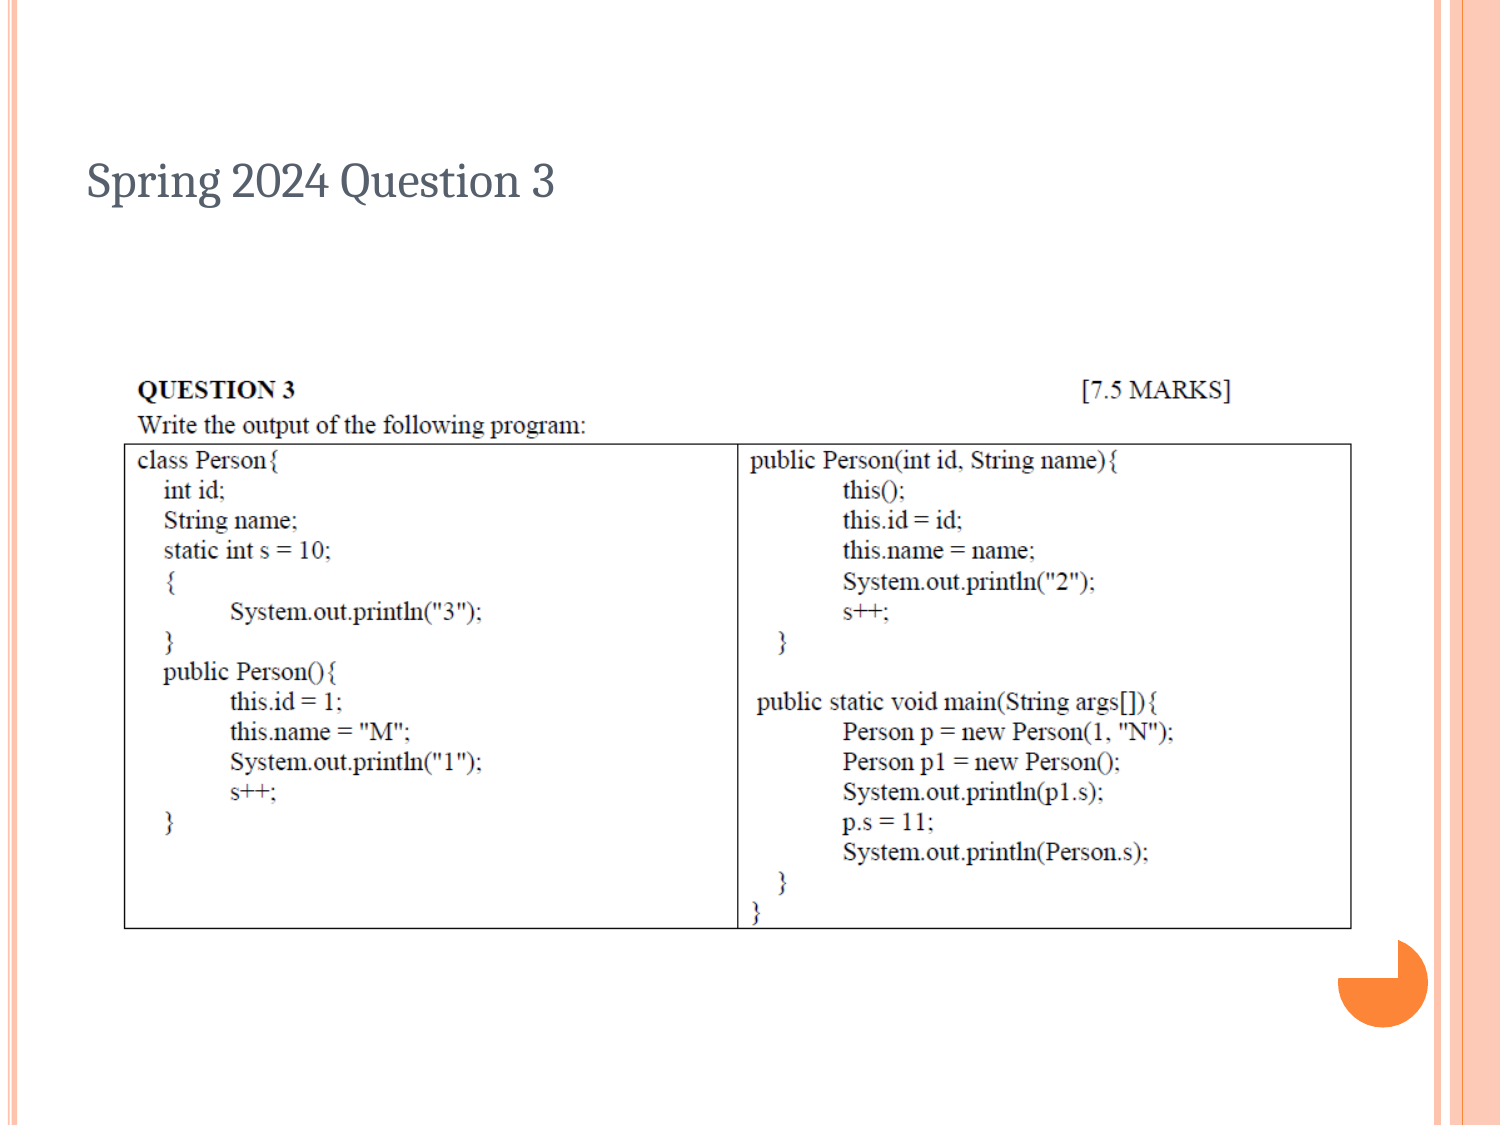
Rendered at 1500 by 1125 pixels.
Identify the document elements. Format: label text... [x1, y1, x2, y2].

title Spring 2024 Question 3 [87, 147, 1413, 208]
picture [74, 346, 1398, 979]
